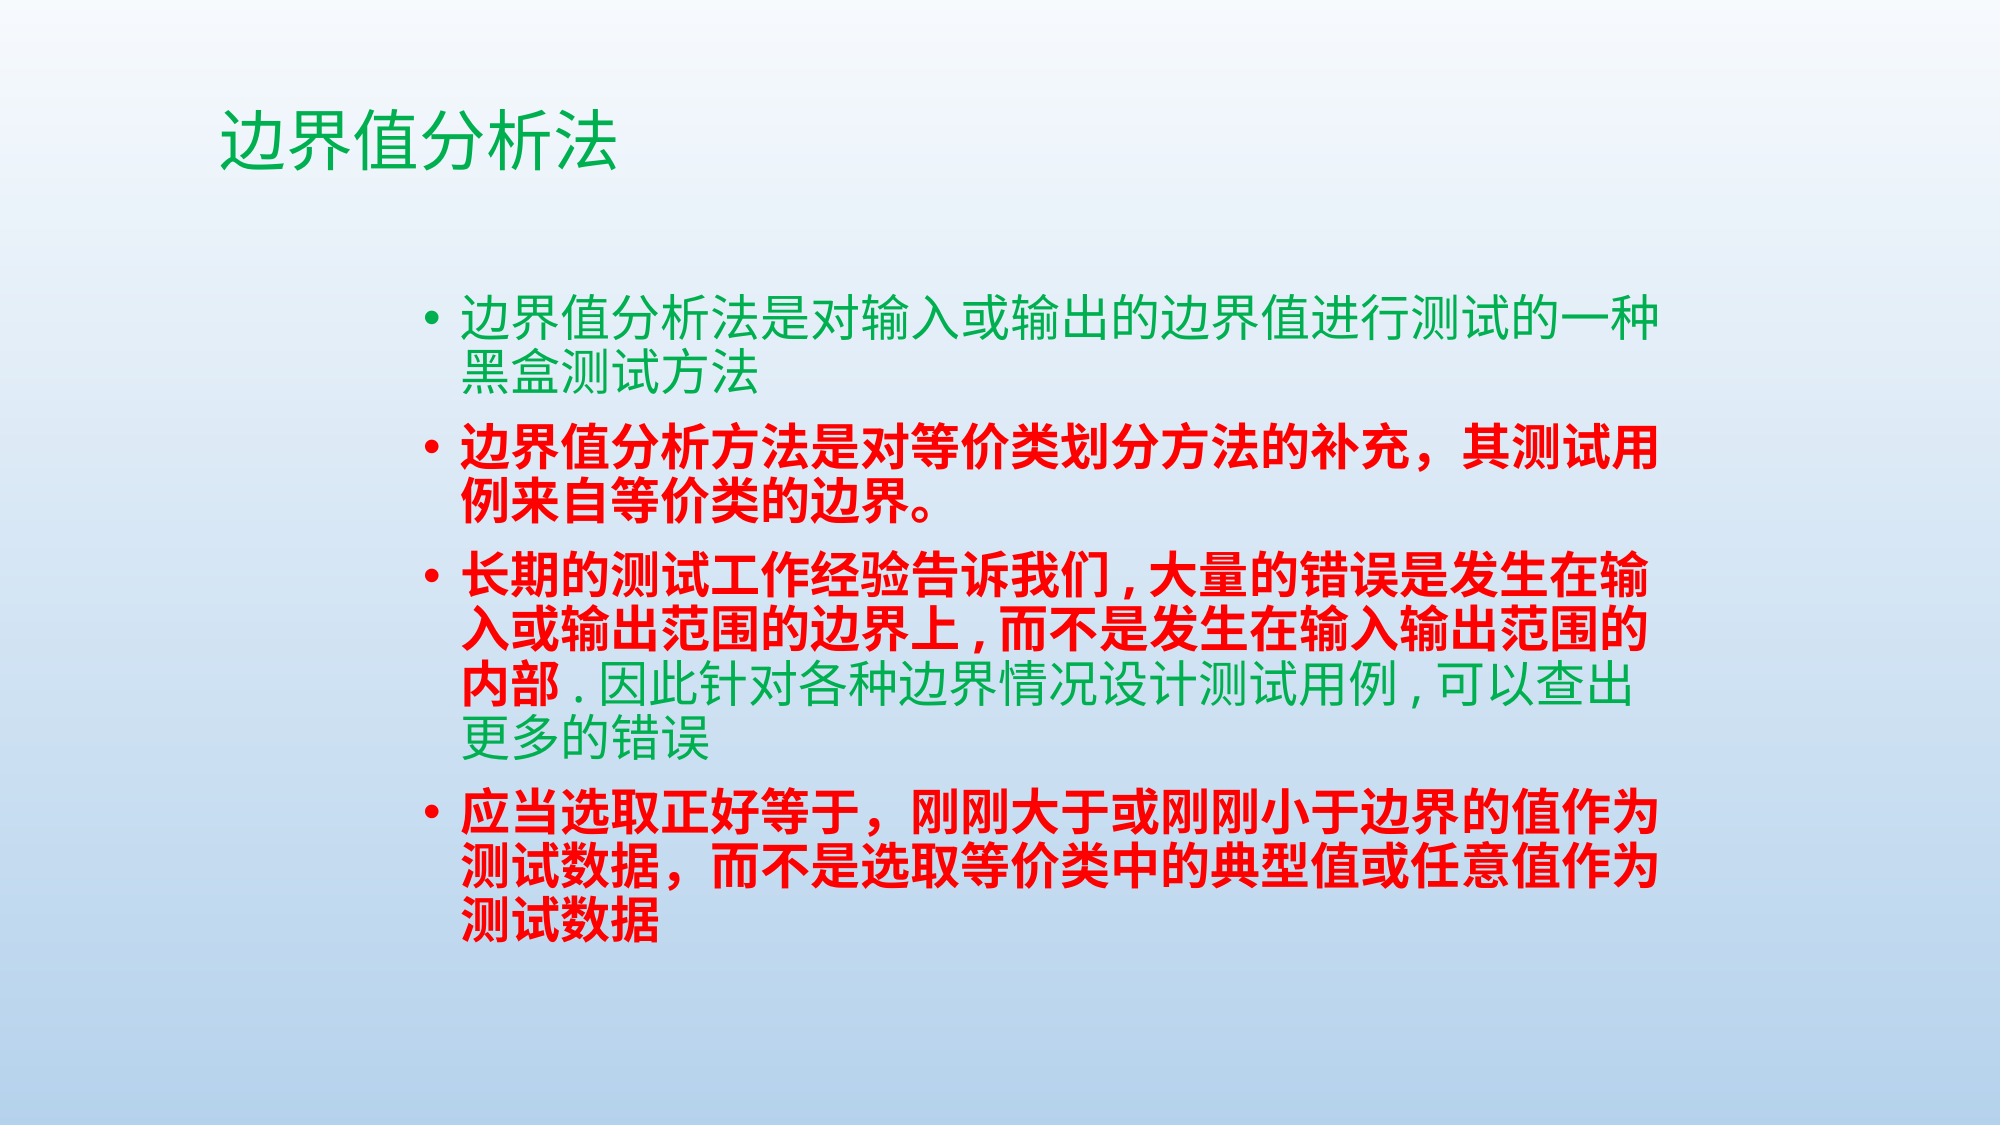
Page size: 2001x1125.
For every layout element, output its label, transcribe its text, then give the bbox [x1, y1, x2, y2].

title 边界值分析法 [204, 91, 1863, 267]
list 边界值分析法是对输入或输出的边界值进行测试的一种黑盒测试方法 边界值分析方法是对等价类划分方法的补充，其测试用例来自等价类的边界。 长期的测试工作经验告诉我们,大量的错误是发生在输入或输出范围的边界上,而不是发生在输入输出范围的内部.因此针对各种边界情况设计测试用例,可以查出更多的错误 应当选取正好等于，刚刚大于或刚刚小于边界的值作为测试数据，而不是选取等价类中的典型值或任意值作为测试数据 [408, 285, 1698, 1020]
